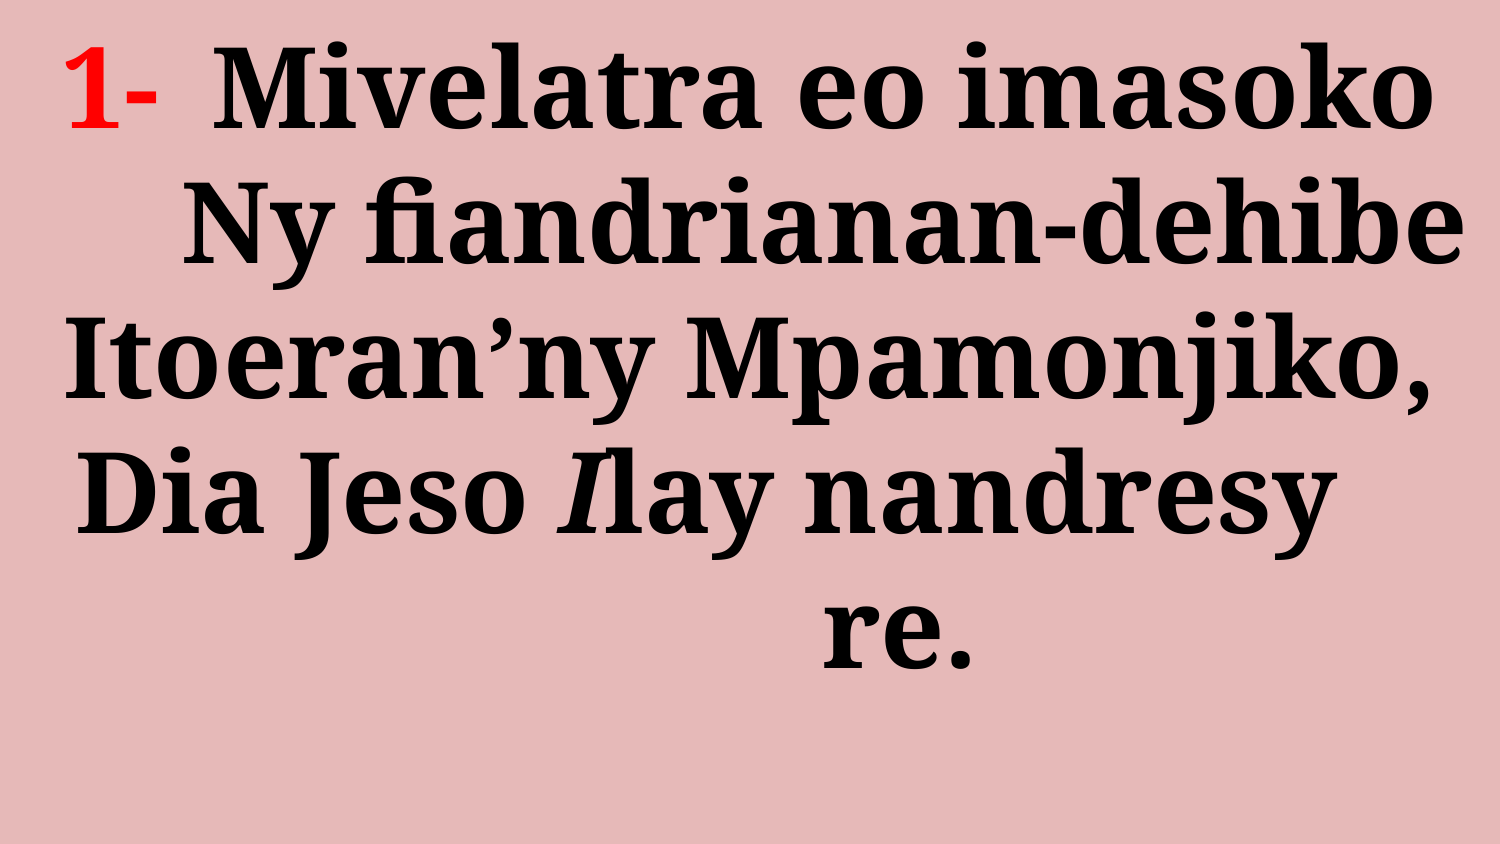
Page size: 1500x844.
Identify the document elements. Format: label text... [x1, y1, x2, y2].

title 1- Mivelatra eo imasoko Ny fiandrianan-dehibe Itoeran’ny Mpamonjiko, Dia Jeso Ilay nandresy re. [0, 8, 1500, 844]
